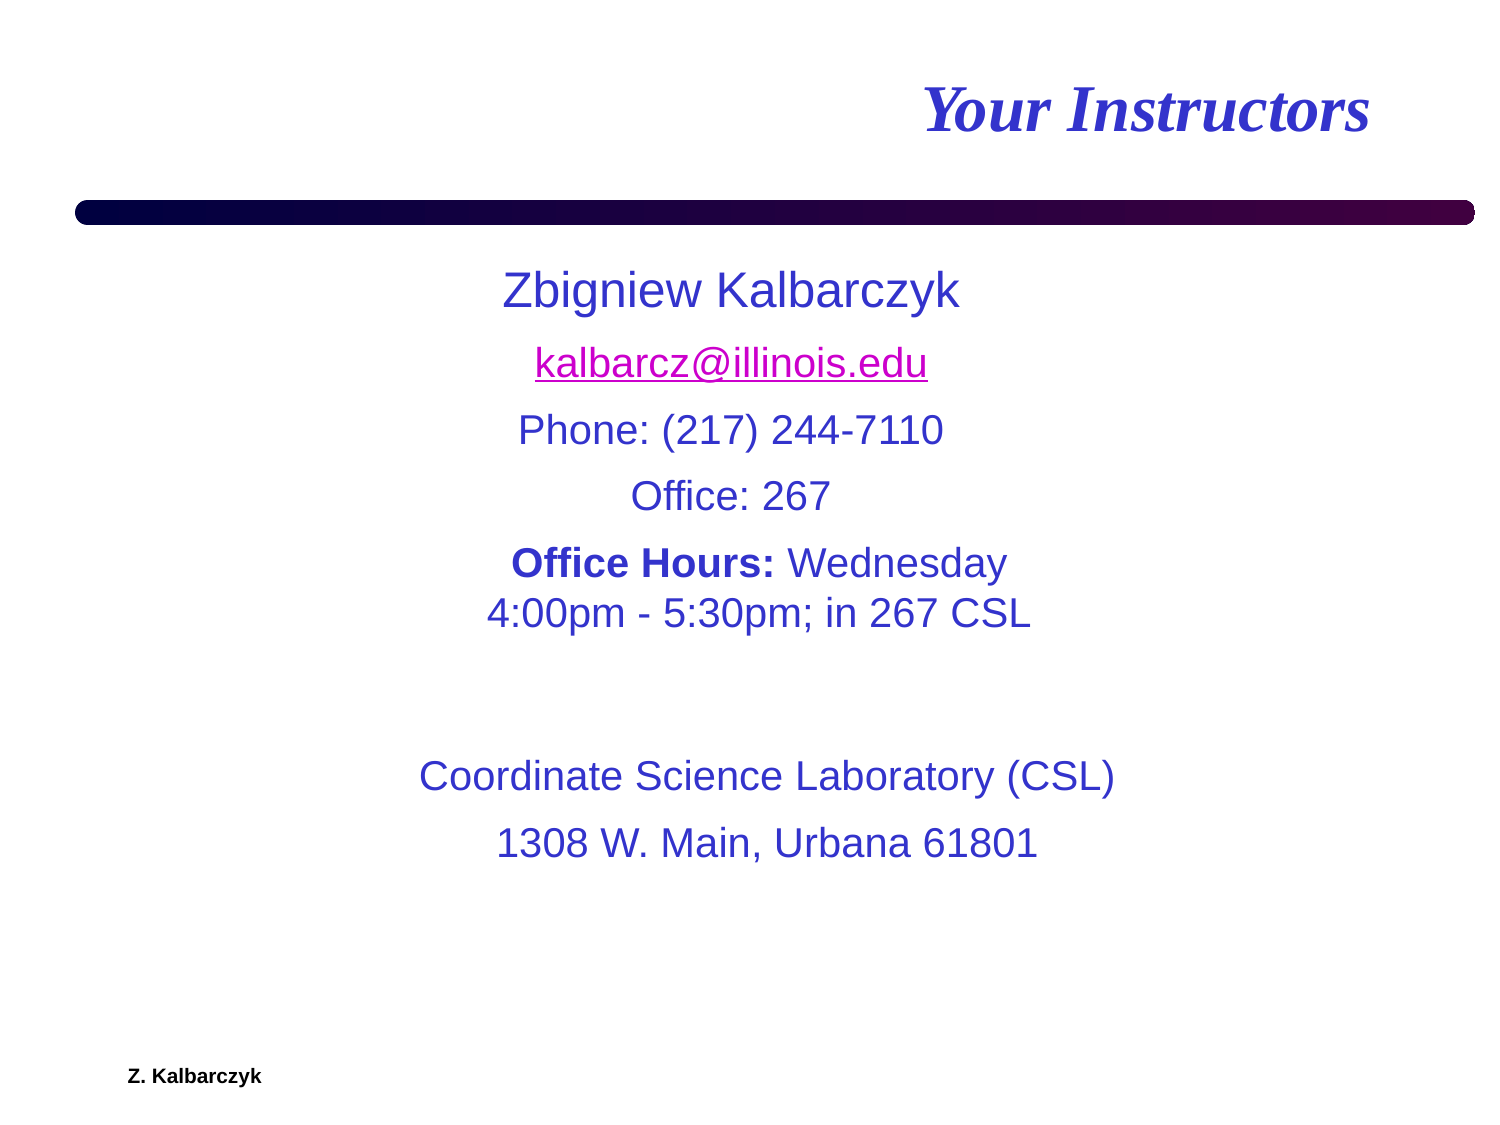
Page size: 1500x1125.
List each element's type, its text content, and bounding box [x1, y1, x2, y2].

slide_number Z. Kalbarczyk [112, 1050, 426, 1113]
list Zbigniew Kalbarczyk kalbarcz@illinois.edu Phone: (217) 244-7110 Office: 267 Office Hours: Wednesday 4:00pm - 5:30pm; in 267 CSL [374, 249, 1088, 663]
text_box Coordinate Science Laboratory (CSL) 1308 W. Main, Urbana 61801 [111, 674, 1424, 1050]
title Your Instructors [112, 72, 1388, 153]
